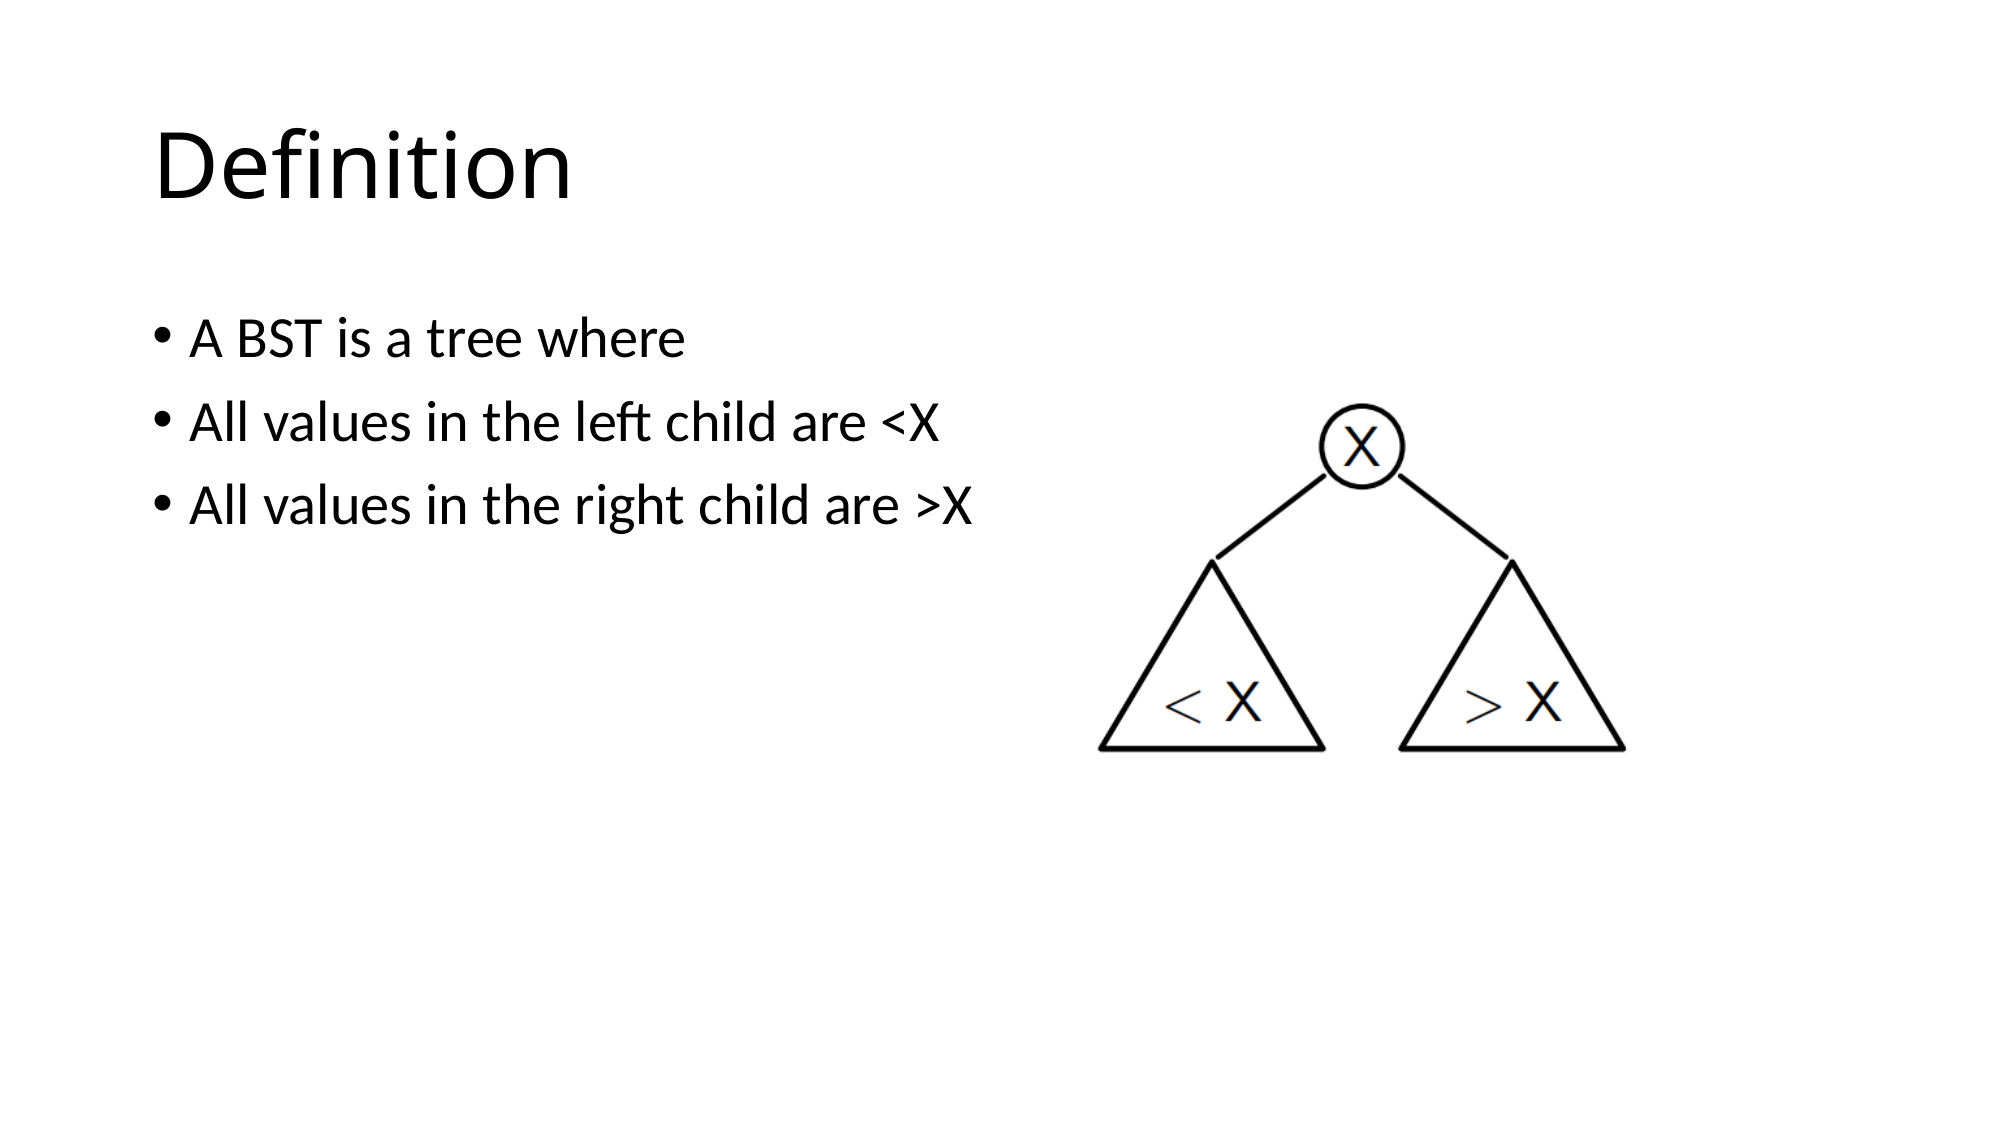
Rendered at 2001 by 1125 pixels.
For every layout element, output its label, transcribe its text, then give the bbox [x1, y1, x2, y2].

picture [1065, 323, 1661, 850]
list A BST is a tree where All values in the left child are <X All values in the right child are >X [137, 299, 1863, 1014]
title Definition [137, 59, 1863, 278]
